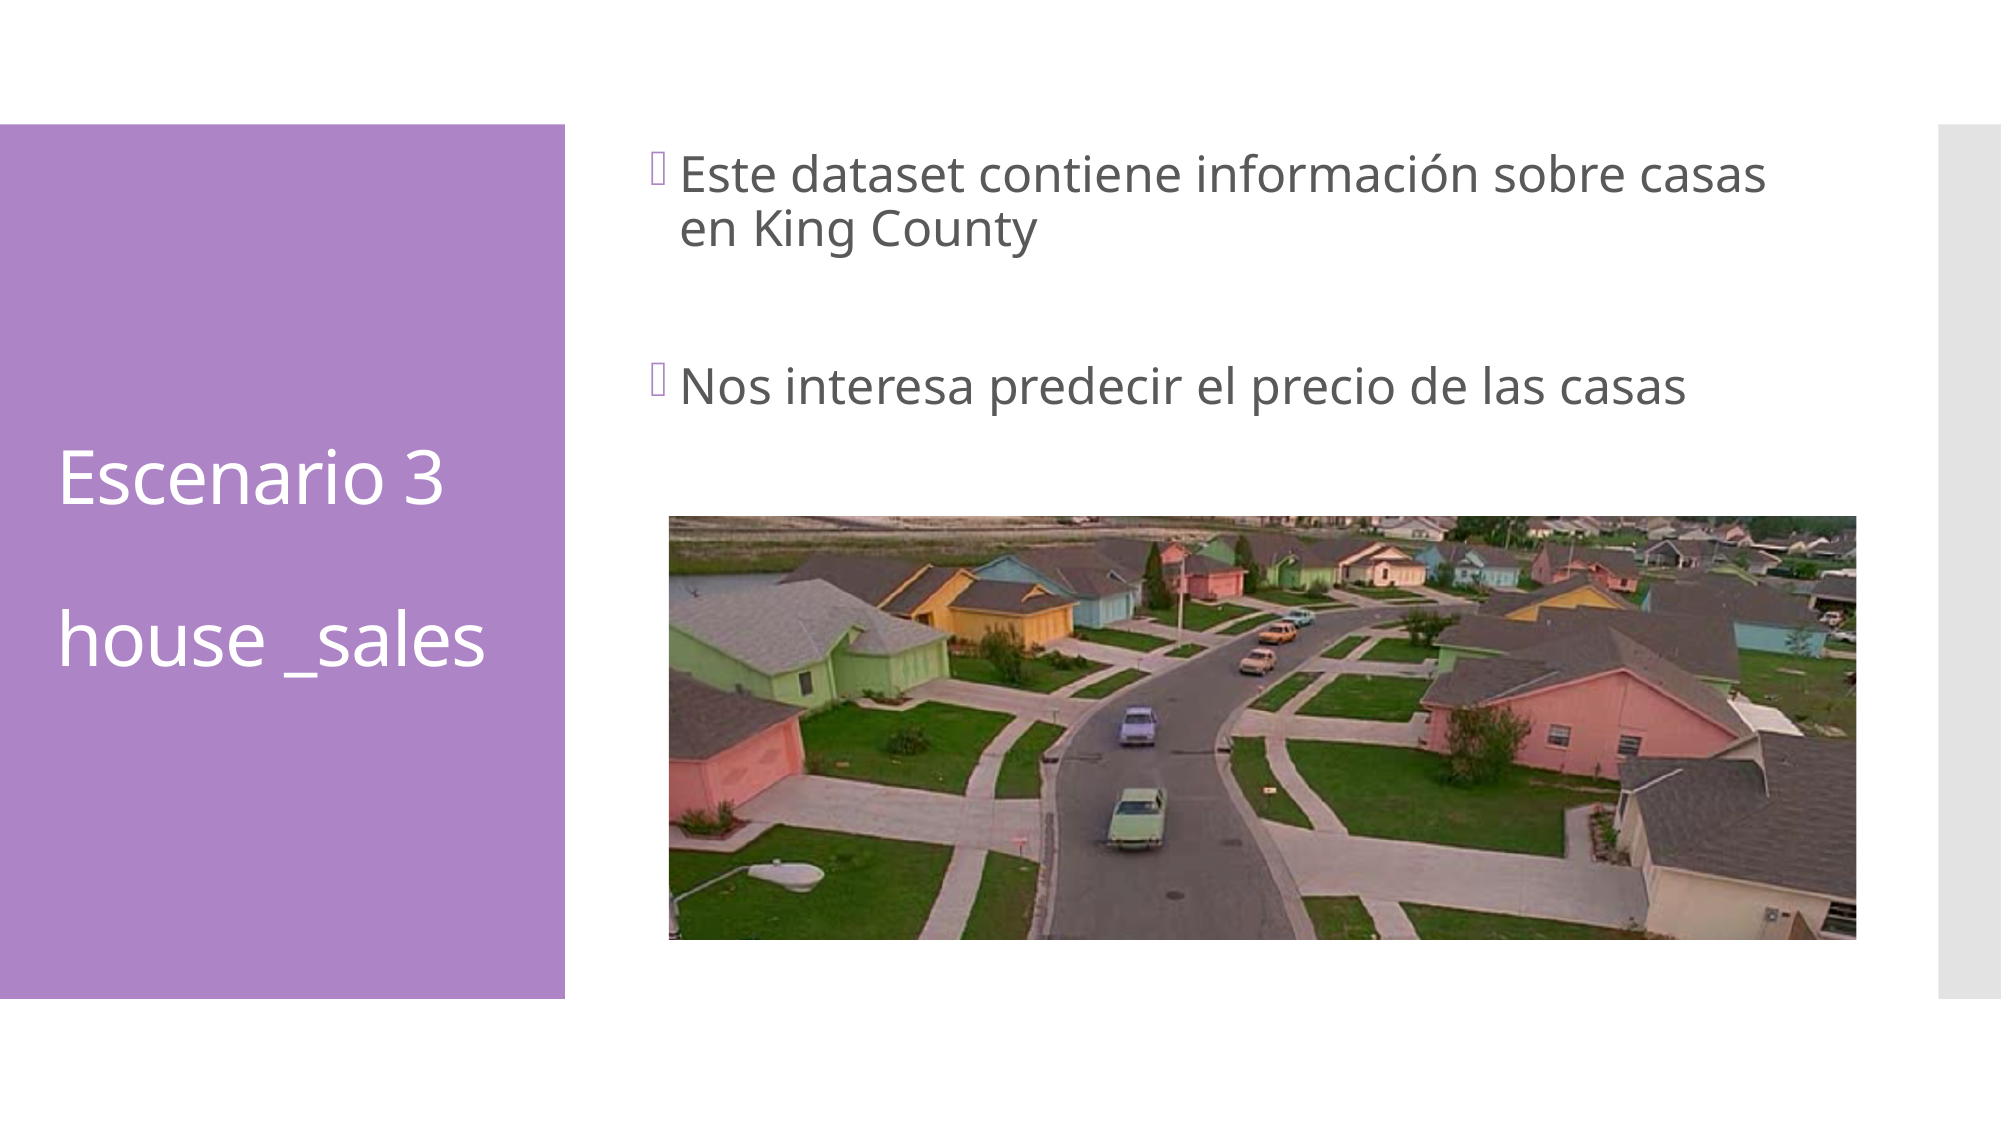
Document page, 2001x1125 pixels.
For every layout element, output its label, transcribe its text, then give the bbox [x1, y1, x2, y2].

picture [668, 515, 1857, 940]
list Este dataset contiene información sobre casas en King County Nos interesa predecir el precio de las casas [634, 141, 1835, 982]
title Escenario 3 house _sales [41, 184, 525, 940]
